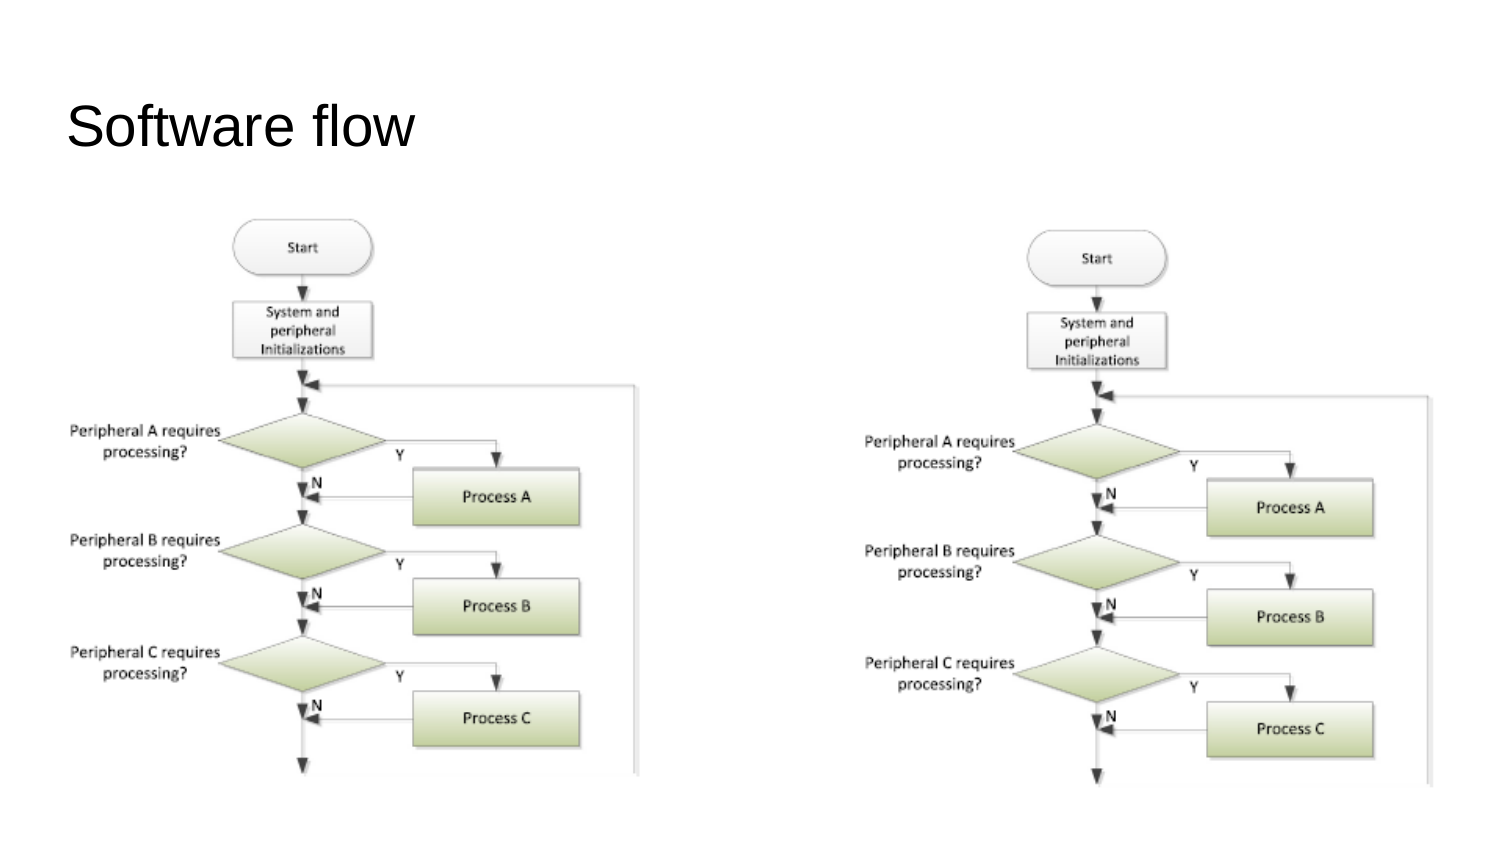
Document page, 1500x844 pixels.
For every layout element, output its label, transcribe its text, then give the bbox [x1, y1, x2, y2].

title Software flow [51, 72, 1449, 167]
picture [811, 191, 1450, 800]
picture [24, 191, 657, 794]
